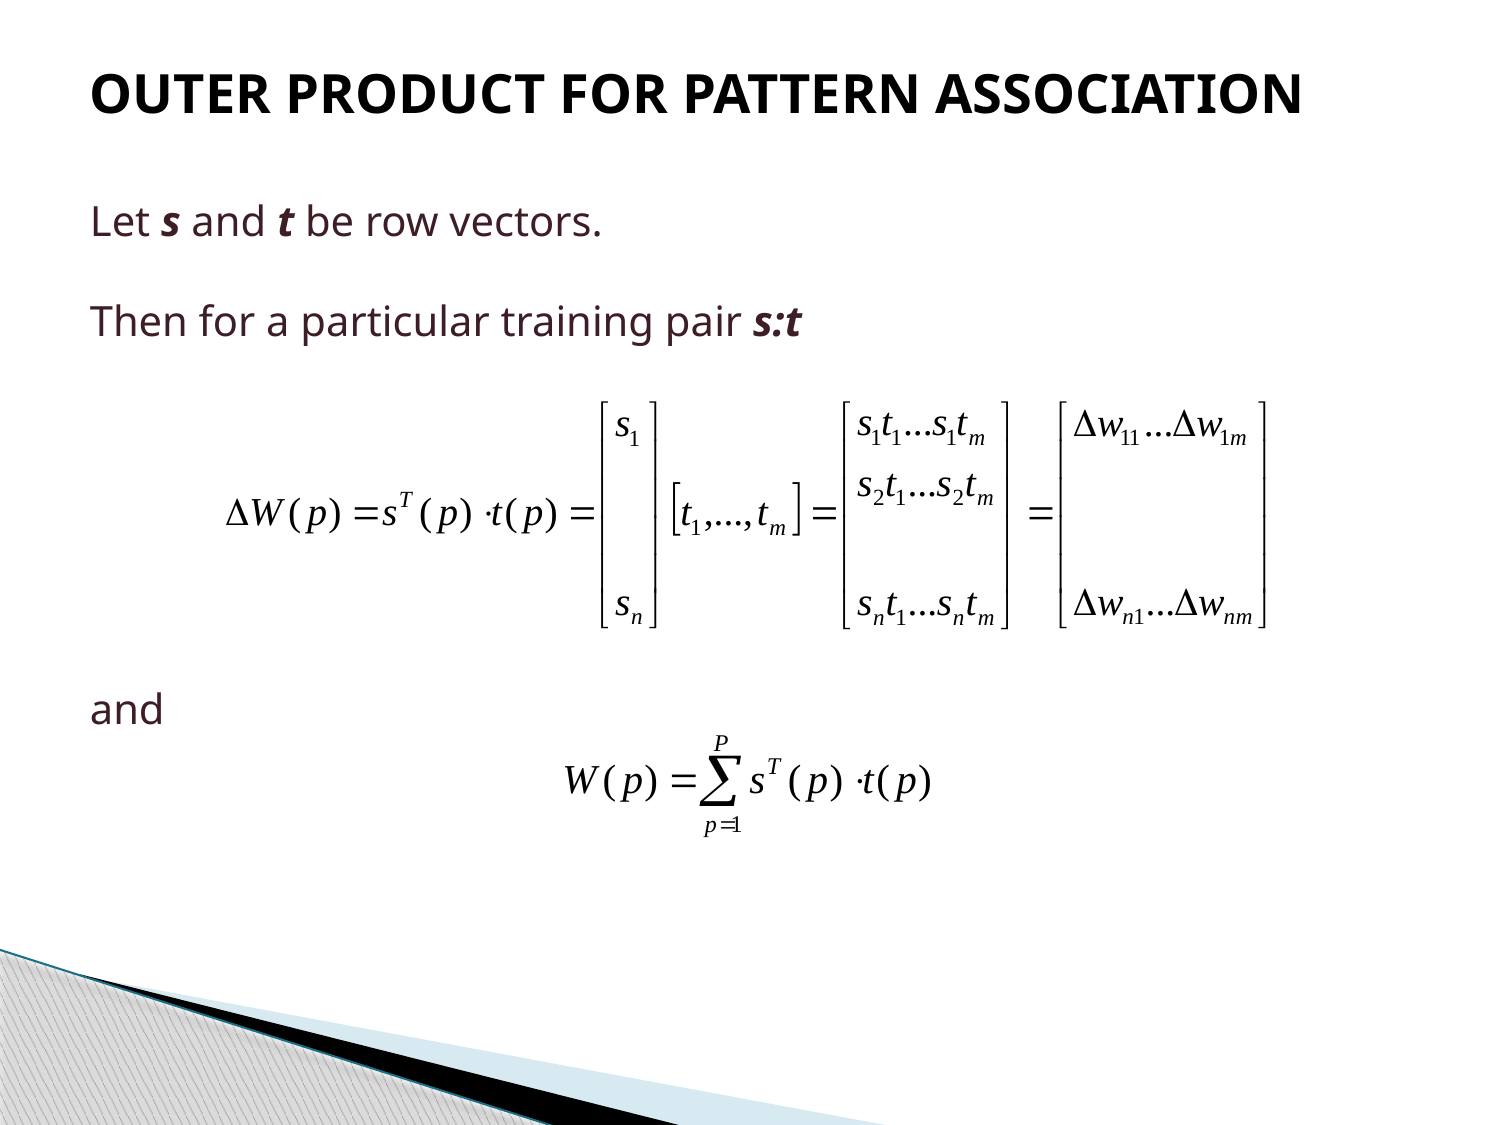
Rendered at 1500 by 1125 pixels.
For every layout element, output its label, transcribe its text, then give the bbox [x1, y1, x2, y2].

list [218, 393, 1281, 638]
text_box OUTER PRODUCT FOR PATTERN ASSOCIATION [74, 52, 1425, 132]
text_box Let s and t be row vectors. Then for a particular training pair s:t [74, 187, 1425, 353]
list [559, 724, 941, 845]
text_box and [74, 675, 313, 740]
